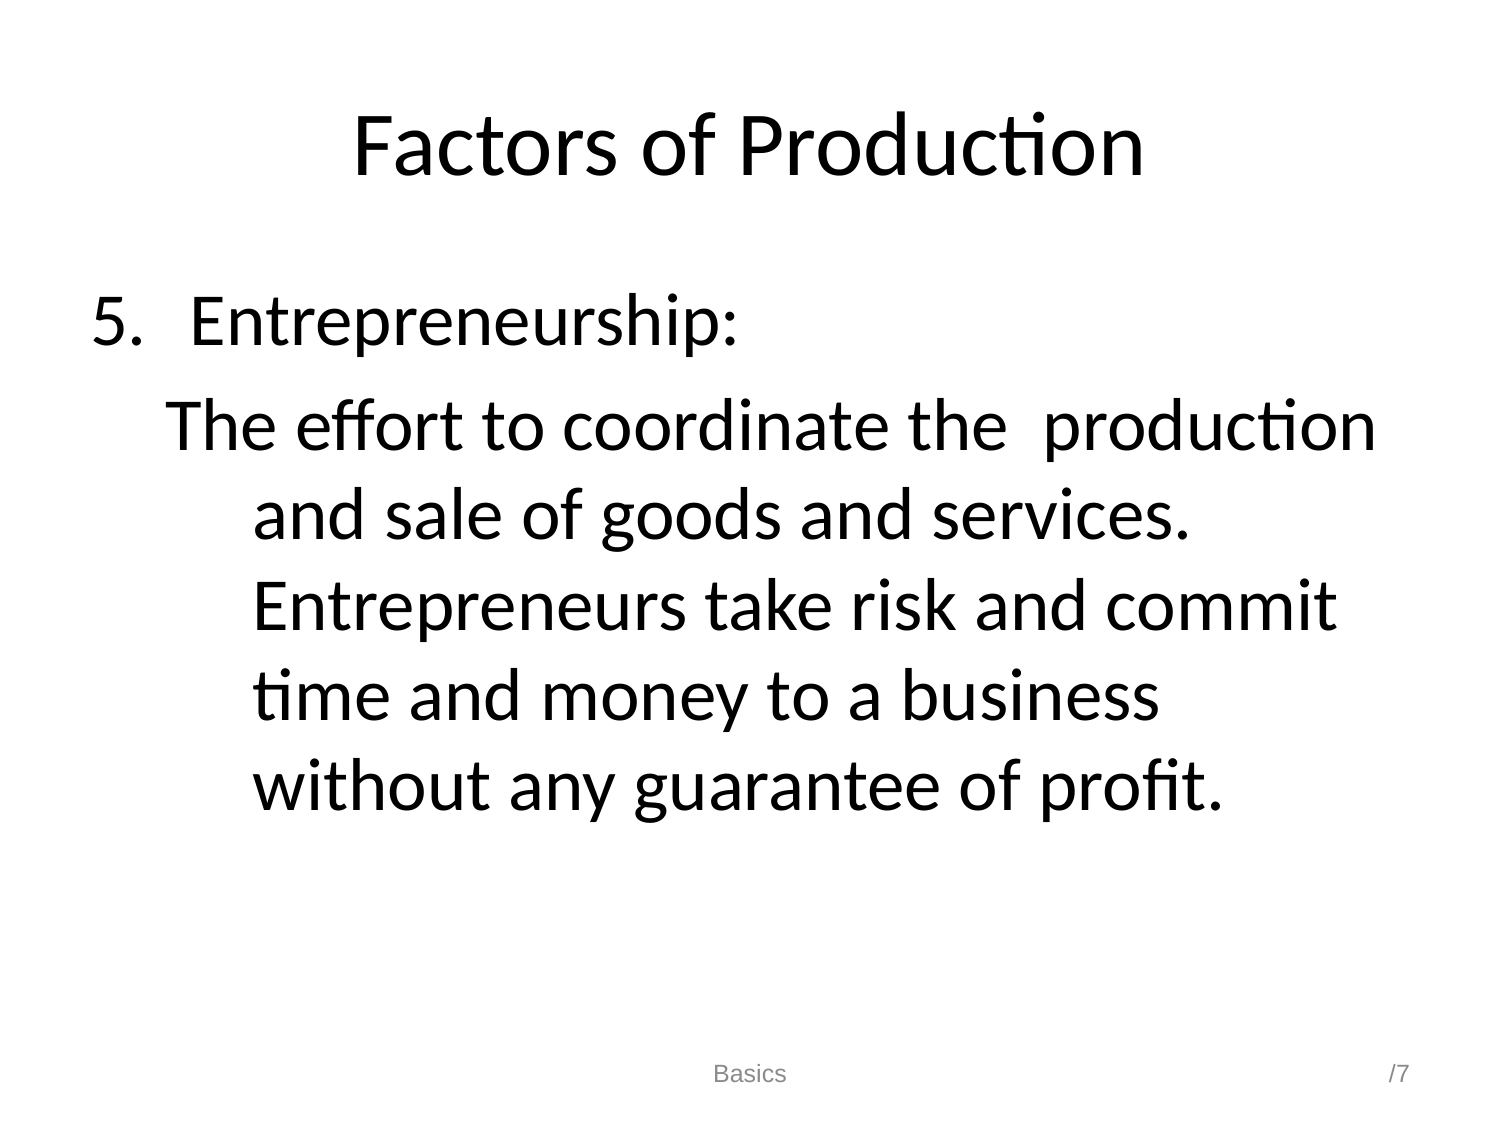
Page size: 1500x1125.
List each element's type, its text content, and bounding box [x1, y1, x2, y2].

list Entrepreneurship: The effort to coordinate the production and sale of goods and services. Entrepreneurs take risk and commit time and money to a business without any guarantee of profit. [75, 262, 1425, 1005]
footer Basics [512, 1042, 988, 1103]
slide_number /7 [1074, 1042, 1425, 1103]
title Factors of Production [75, 45, 1425, 233]
